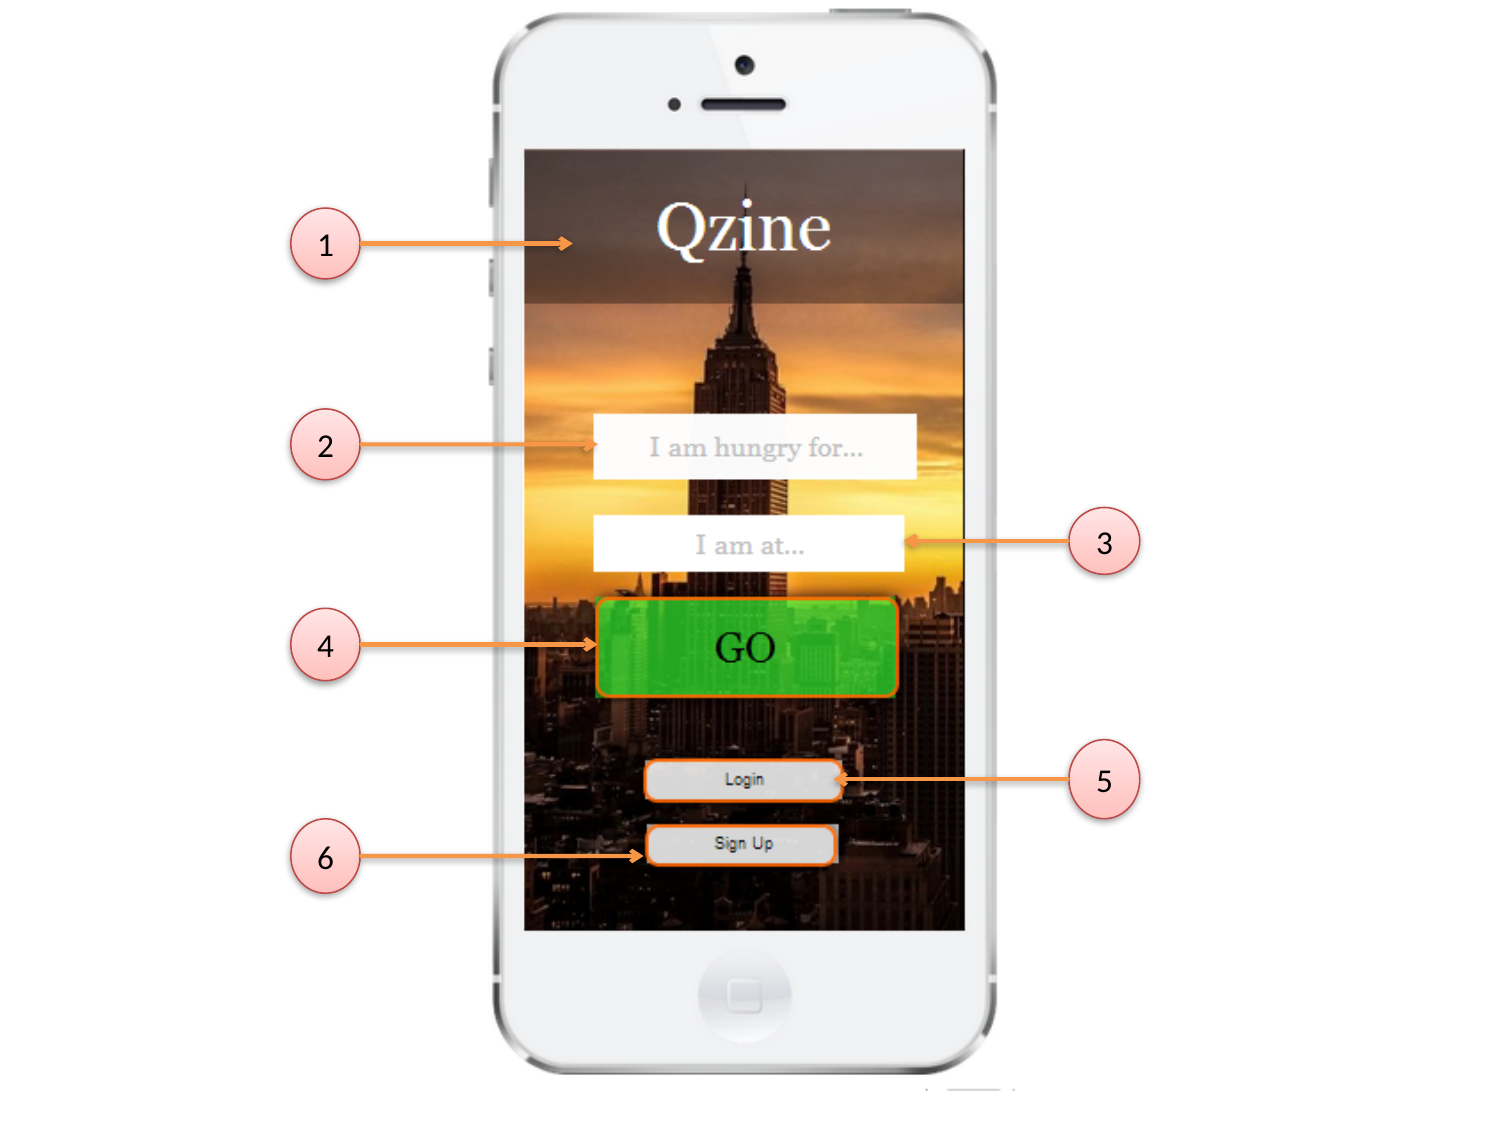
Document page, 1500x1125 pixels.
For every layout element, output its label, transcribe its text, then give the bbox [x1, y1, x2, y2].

text_box 1 [290, 207, 361, 280]
text_box 2 [290, 408, 361, 481]
text_box 6 [290, 818, 361, 894]
text_box 4 [290, 607, 361, 682]
picture [466, 2, 1016, 1092]
text_box 5 [1068, 738, 1141, 820]
text_box 3 [1068, 506, 1141, 576]
